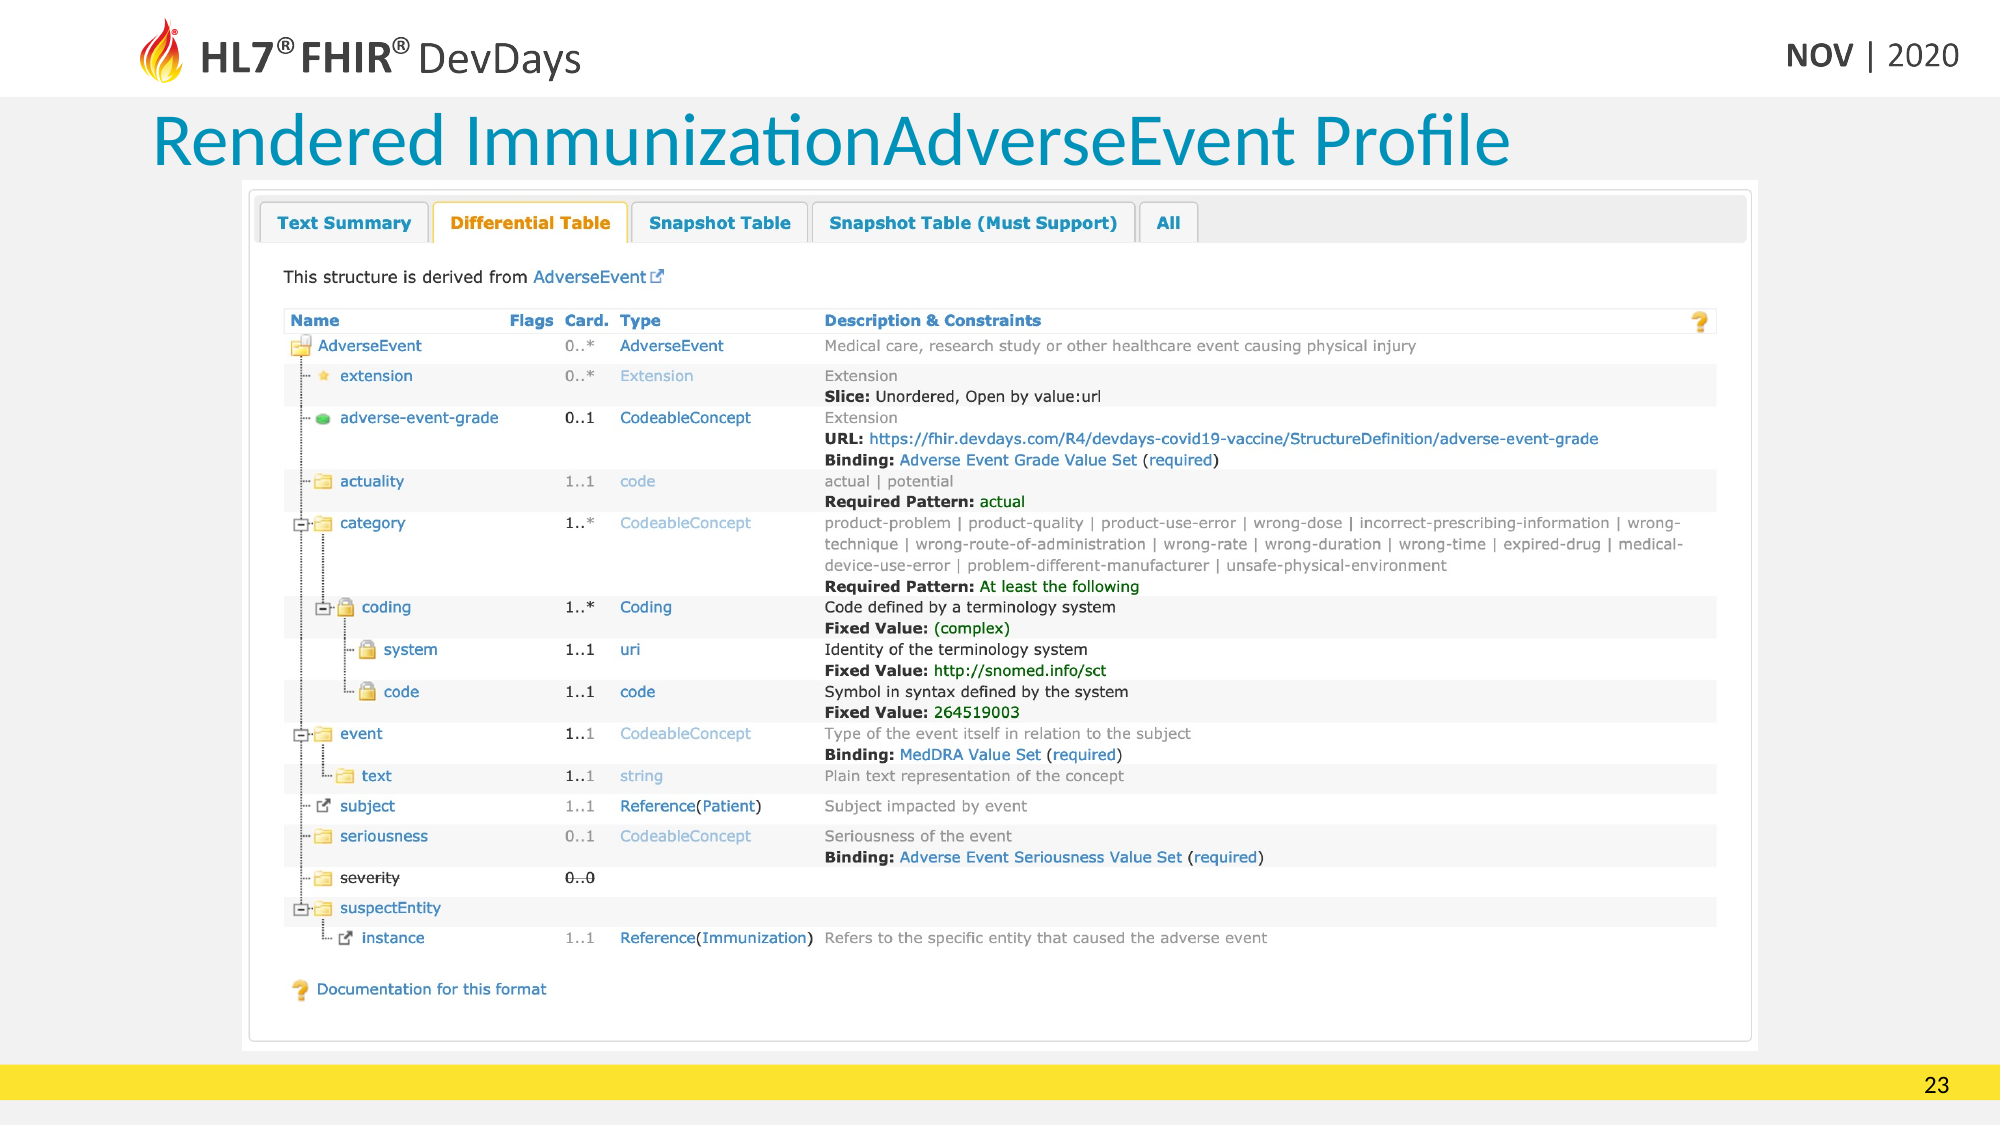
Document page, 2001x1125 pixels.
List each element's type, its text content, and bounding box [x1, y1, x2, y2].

picture [137, 13, 593, 85]
picture [1764, 10, 1979, 85]
title Rendered ImmunizationAdverseEvent Profile [137, 93, 1863, 240]
picture [242, 180, 1758, 1051]
